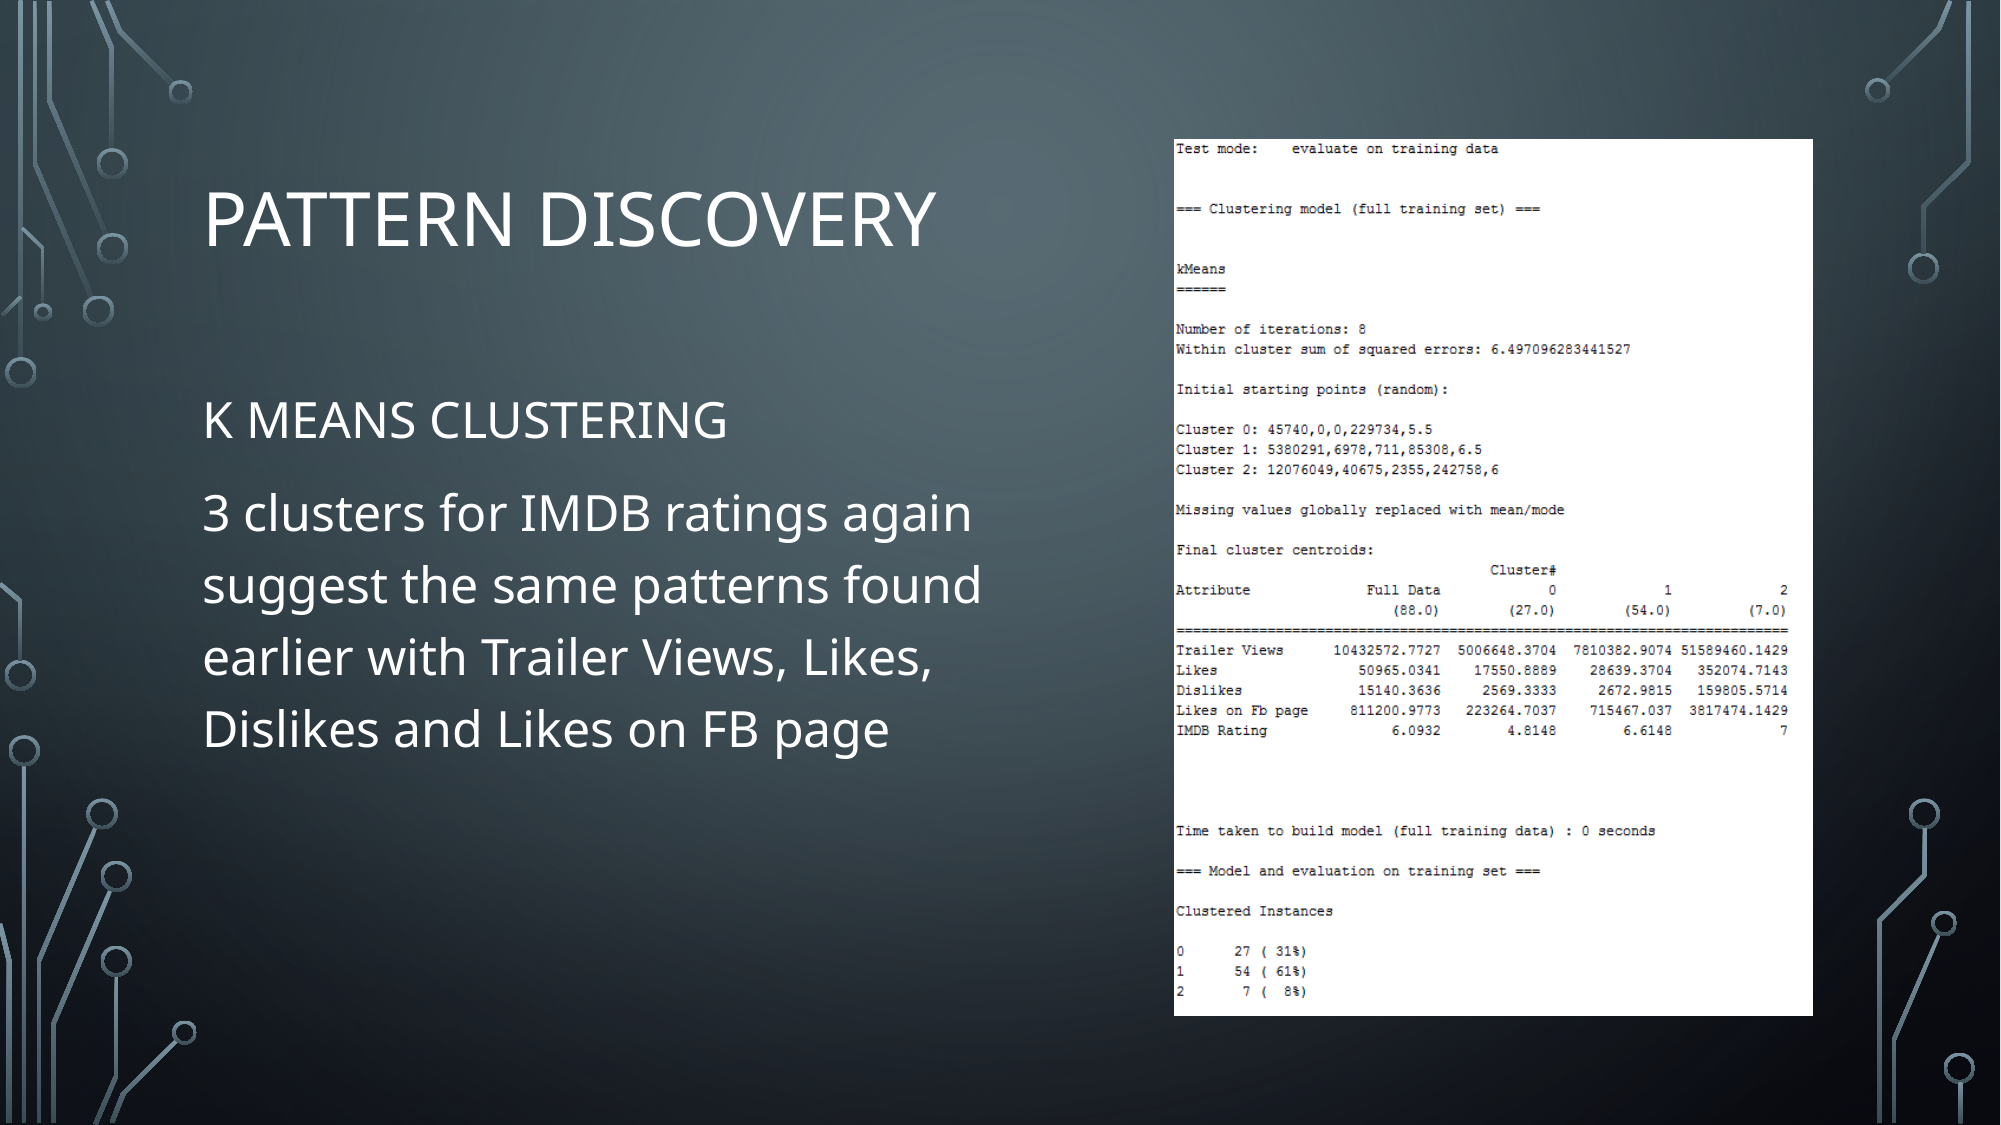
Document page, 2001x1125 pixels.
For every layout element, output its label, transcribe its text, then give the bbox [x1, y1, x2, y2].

title Pattern DISCOVERY [187, 101, 1813, 344]
list K MEANS CLUSTERING 3 clusters for IMDB ratings again suggest the same patterns found earlier with Trailer Views, Likes, Dislikes and Likes on FB page [187, 369, 1124, 723]
picture [1174, 139, 1813, 1016]
